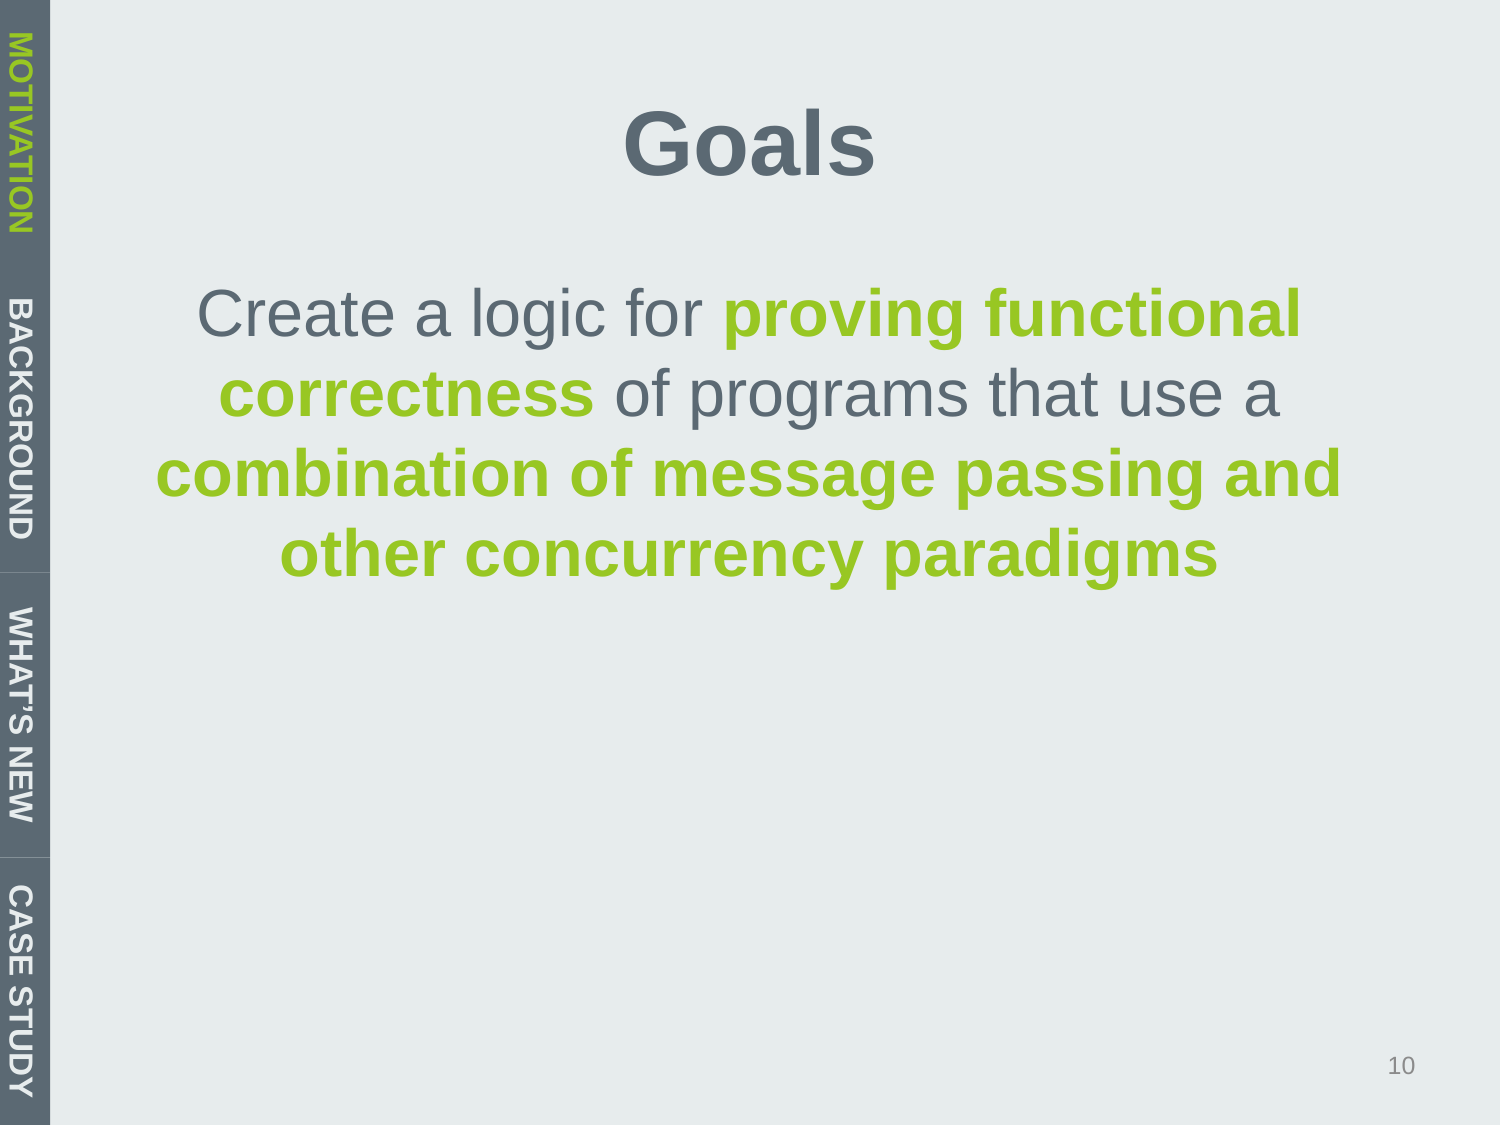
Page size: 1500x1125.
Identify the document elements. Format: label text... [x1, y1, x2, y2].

text_box MOTIVATION [0, 0, 51, 266]
text_box CASE STUDY [0, 857, 51, 1125]
slide_number 10 [1080, 1035, 1431, 1095]
text_box WHAT’S NEW [0, 572, 51, 857]
list Create a logic for proving functional correctness of programs that use a combination of message passing and other concurrency paradigms [75, 262, 1425, 1005]
title Goals [75, 45, 1425, 233]
text_box BACKGROUND [0, 266, 51, 572]
